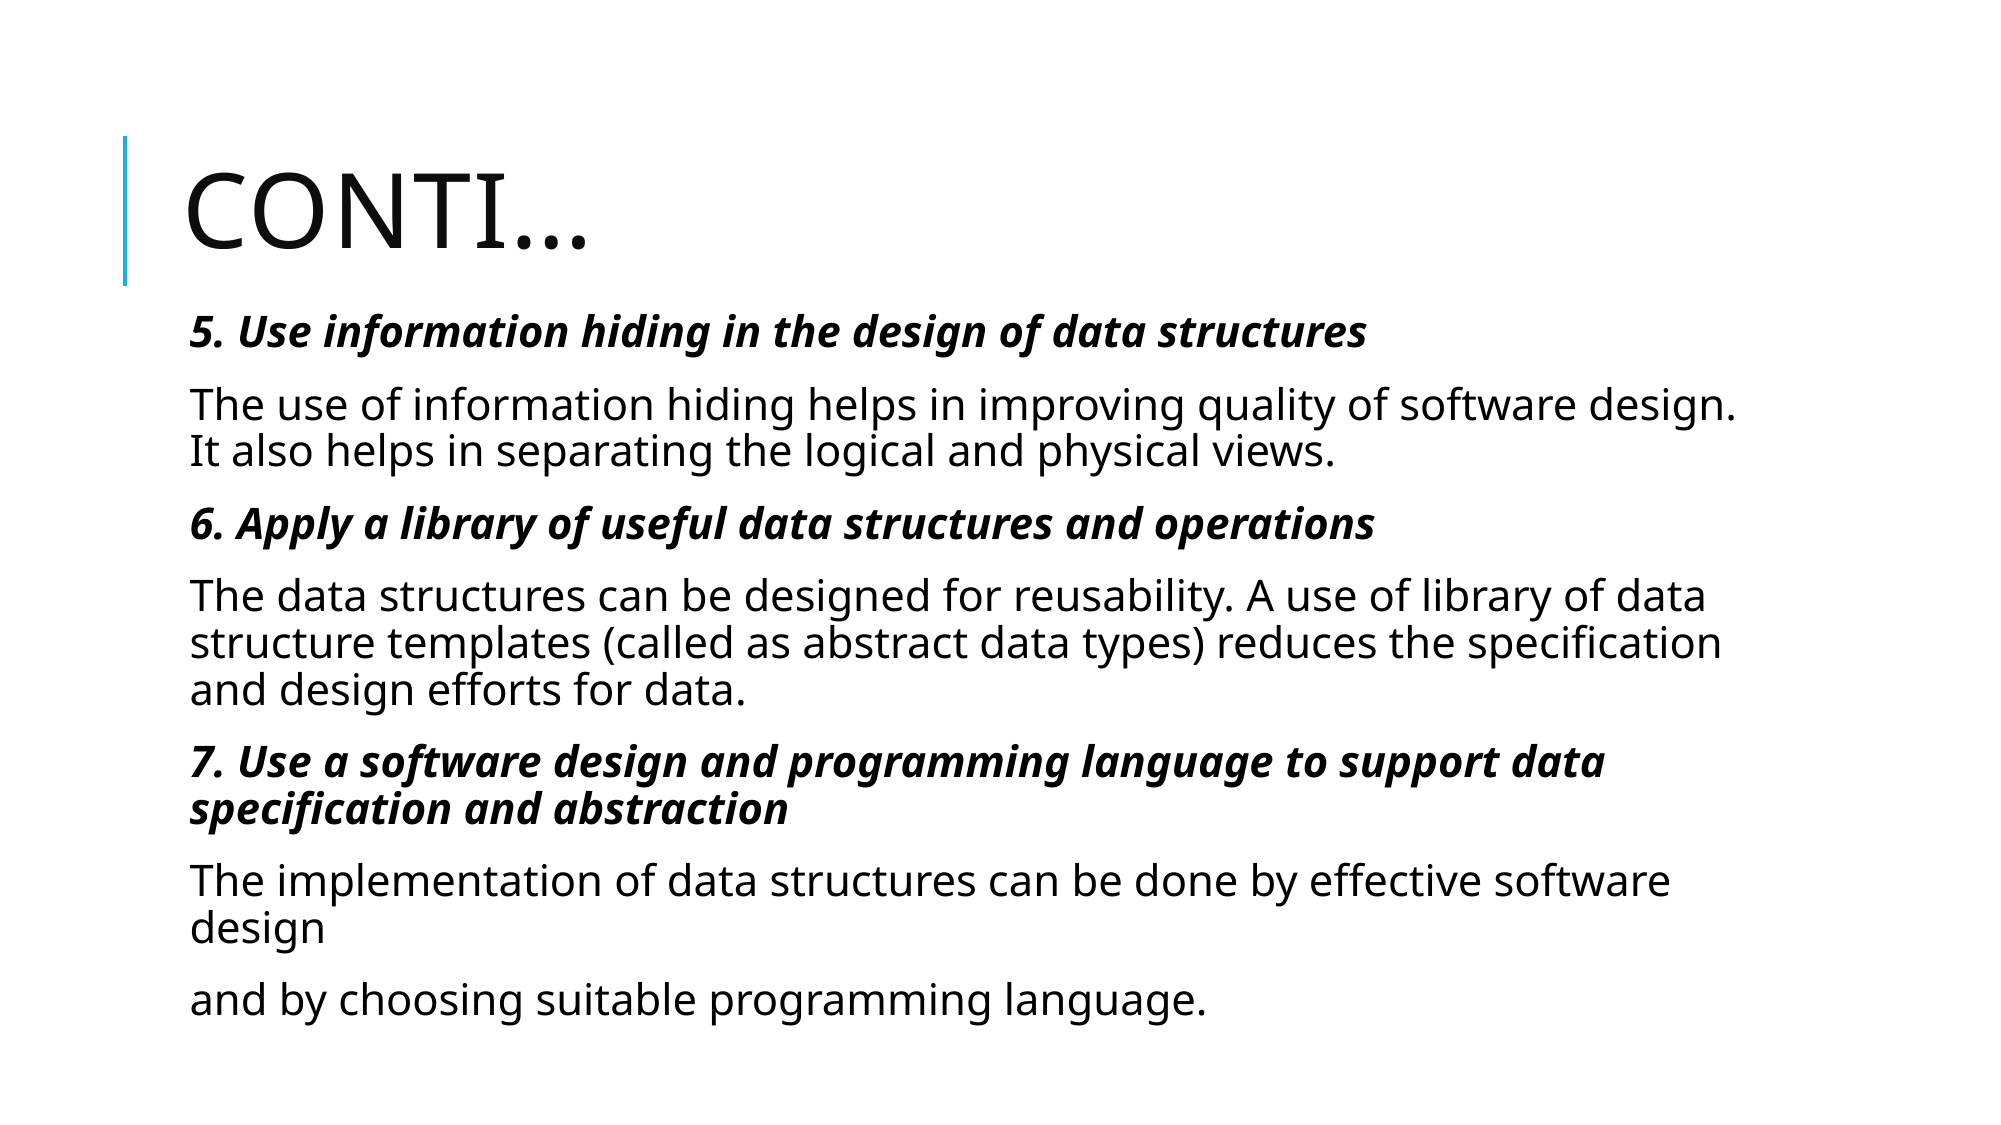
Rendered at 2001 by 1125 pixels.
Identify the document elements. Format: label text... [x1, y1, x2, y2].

list 5. Use information hiding in the design of data structures The use of information hiding helps in improving quality of software design. It also helps in separating the logical and physical views. 6. Apply a library of useful data structures and operations The data structures can be designed for reusability. A use of library of data structure templates (called as abstract data types) reduces the specification and design efforts for data. 7. Use a software design and programming language to support data specification and abstraction The implementation of data structures can be done by effective software design and by choosing suitable programming language. [168, 302, 1763, 1035]
title Conti… [168, 96, 1763, 302]
